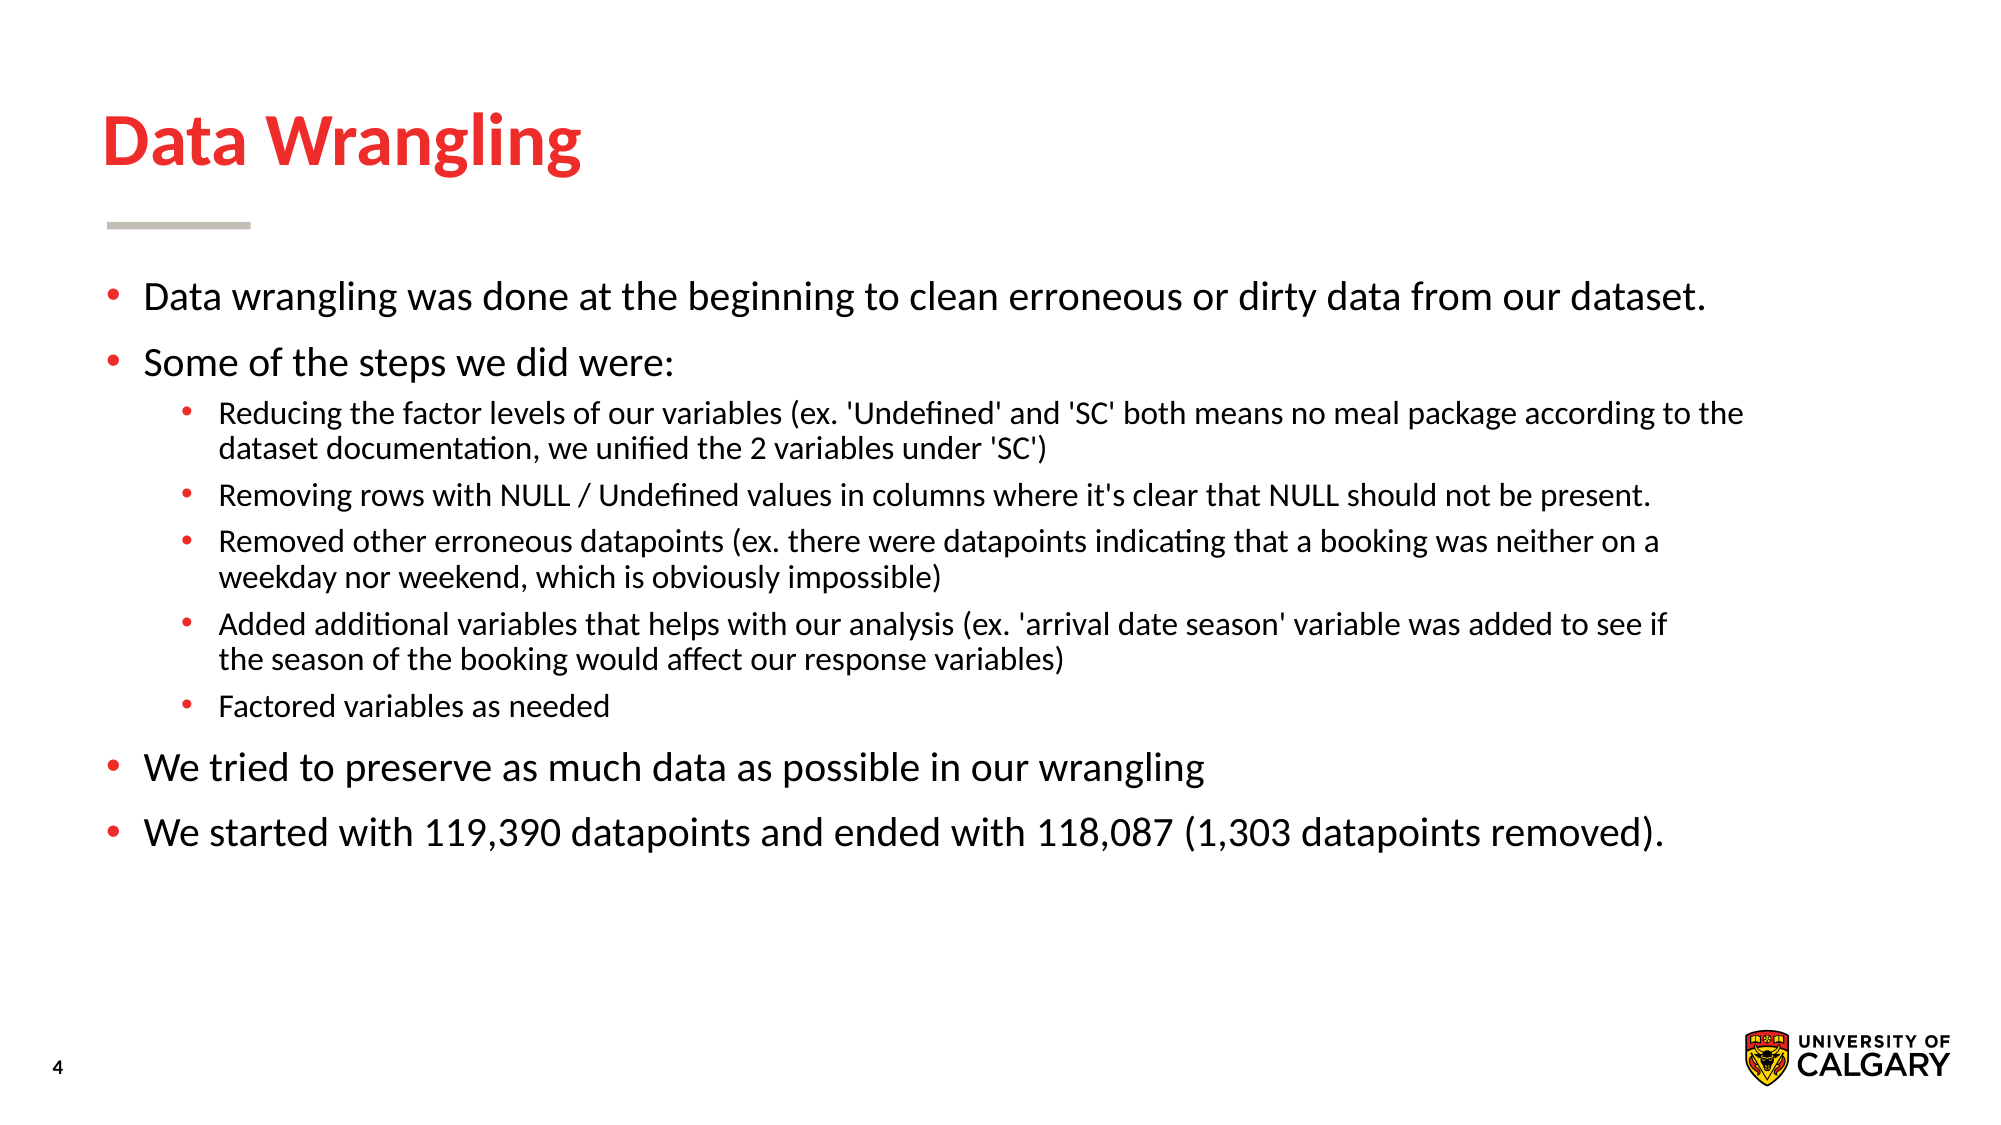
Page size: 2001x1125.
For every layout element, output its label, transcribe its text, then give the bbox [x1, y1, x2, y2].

picture [1722, 1012, 1973, 1099]
list Data wrangling was done at the beginning to clean erroneous or dirty data from our dataset. Some of the steps we did were: Reducing the factor levels of our variables (ex. 'Undefined' and 'SC' both means no meal package according to the dataset documentation, we unified the 2 variables under 'SC') Removing rows with NULL / Undefined values in columns where it's clear that NULL should not be present. Removed other erroneous datapoints (ex. there were datapoints indicating that a booking was neither on a weekday nor weekend, which is obviously impossible) Added additional variables that helps with our analysis (ex. 'arrival date season' variable was added to see if the season of the booking would affect our response variables) Factored variables as needed We tried to preserve as much data as possible in our wrangling We started with 119,390 datapoints and ended with 118,087 (1,303 datapoints removed). [91, 266, 1774, 981]
title Data Wrangling [87, 60, 1774, 222]
